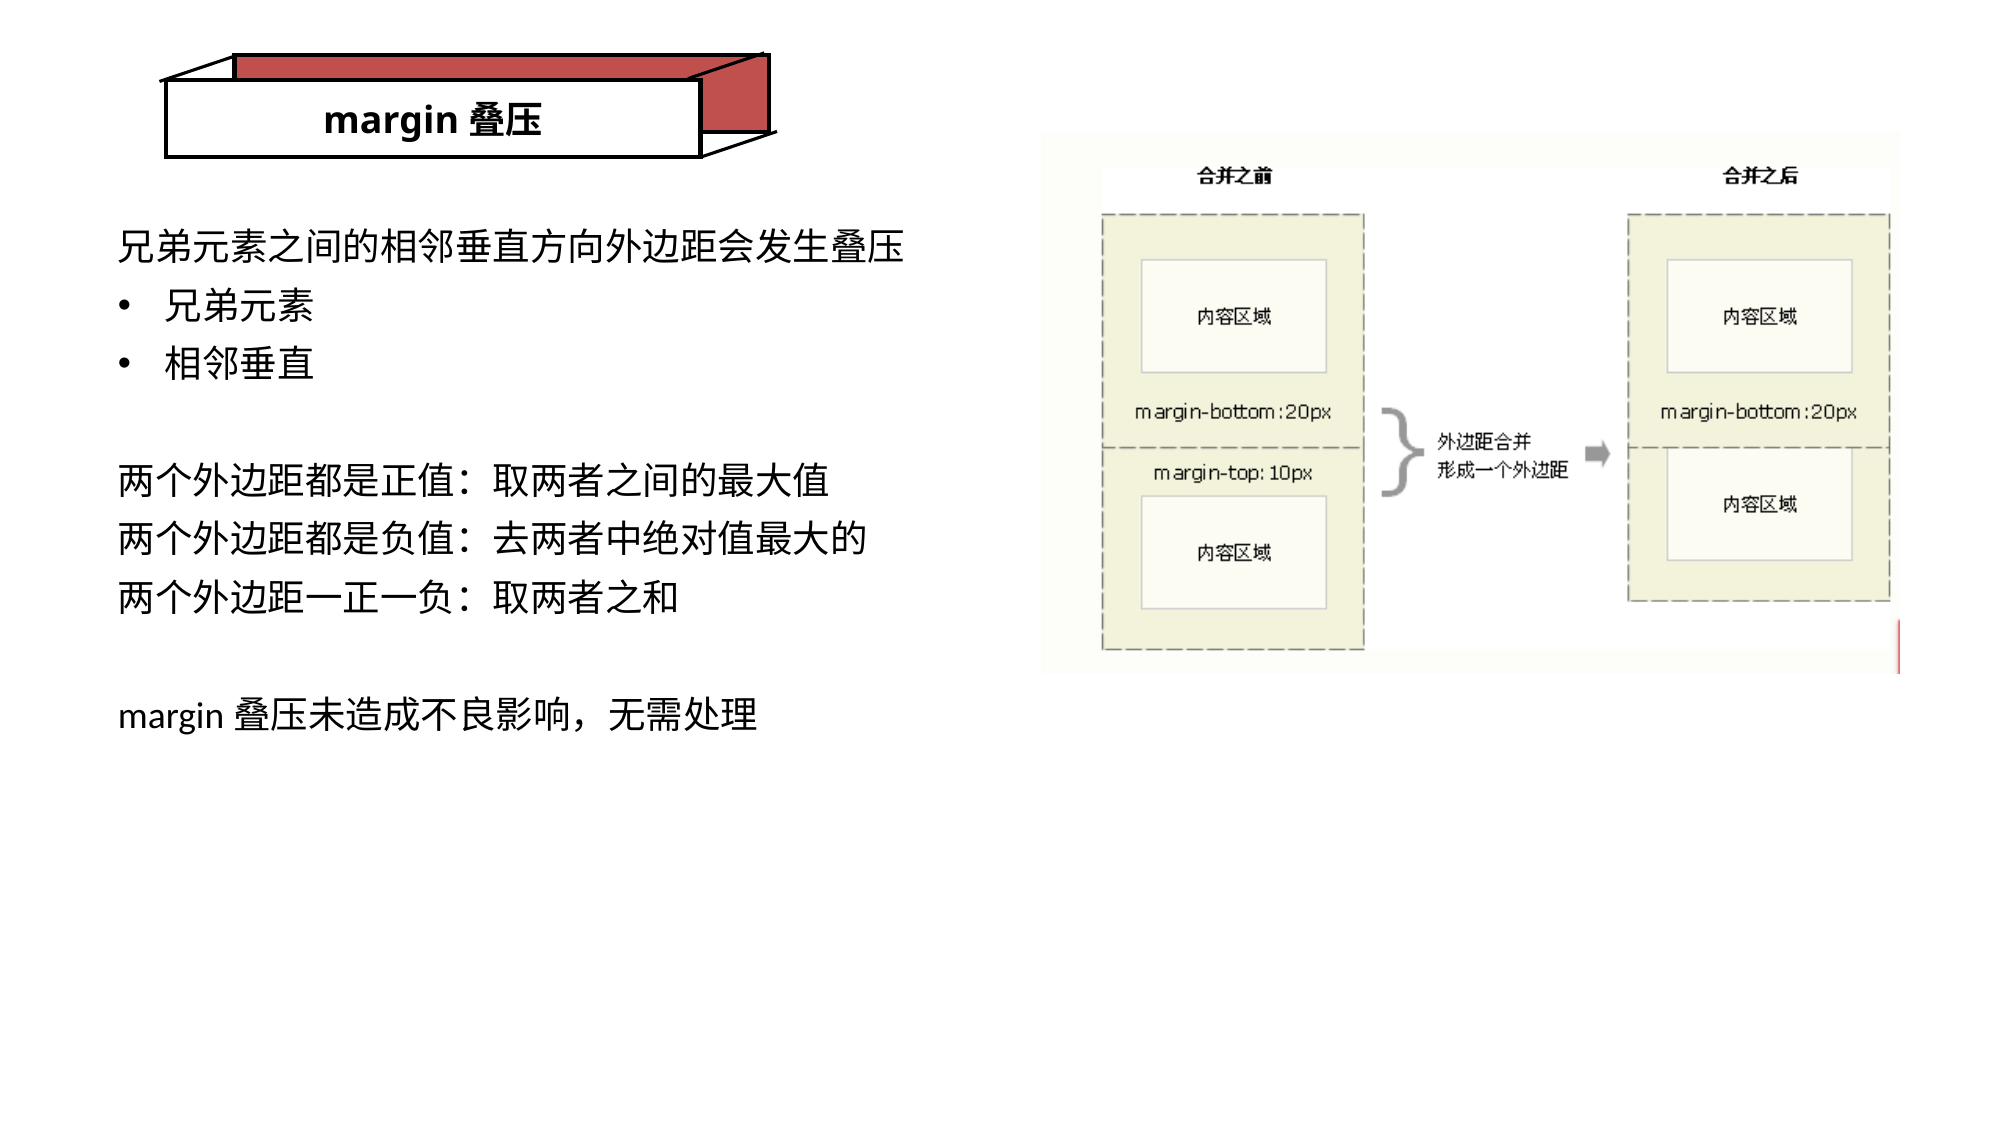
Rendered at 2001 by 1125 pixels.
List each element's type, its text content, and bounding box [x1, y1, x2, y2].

text_box 兄弟元素之间的相邻垂直方向外边距会发生叠压 兄弟元素 相邻垂直 两个外边距都是正值：取两者之间的最大值 两个外边距都是负值：去两者中绝对值最大的 两个外边距一正一负：取两者之和 margin叠压未造成不良影响，无需处理 [103, 202, 1524, 861]
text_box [159, 52, 778, 158]
picture [1041, 131, 1900, 674]
